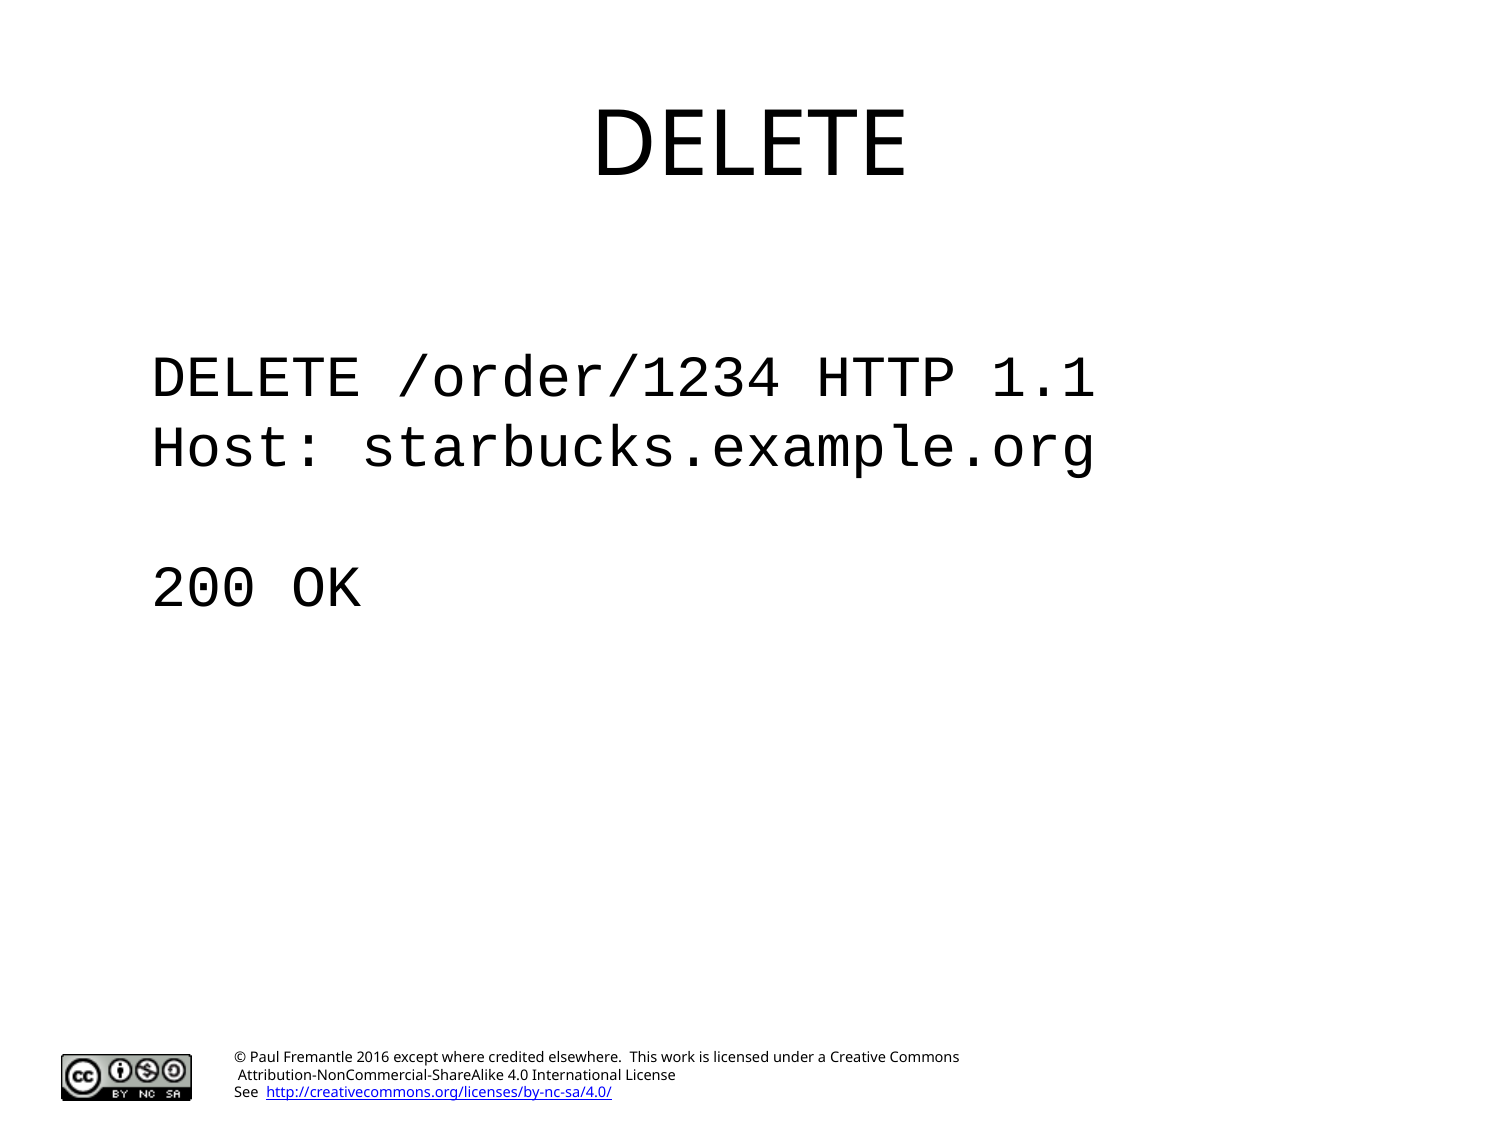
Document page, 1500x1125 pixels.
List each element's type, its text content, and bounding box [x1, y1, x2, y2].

text_box DELETE /order/1234 HTTP 1.1 Host: starbucks.example.org 200 OK [136, 330, 1267, 626]
picture [61, 1054, 192, 1101]
title DELETE [75, 45, 1425, 233]
